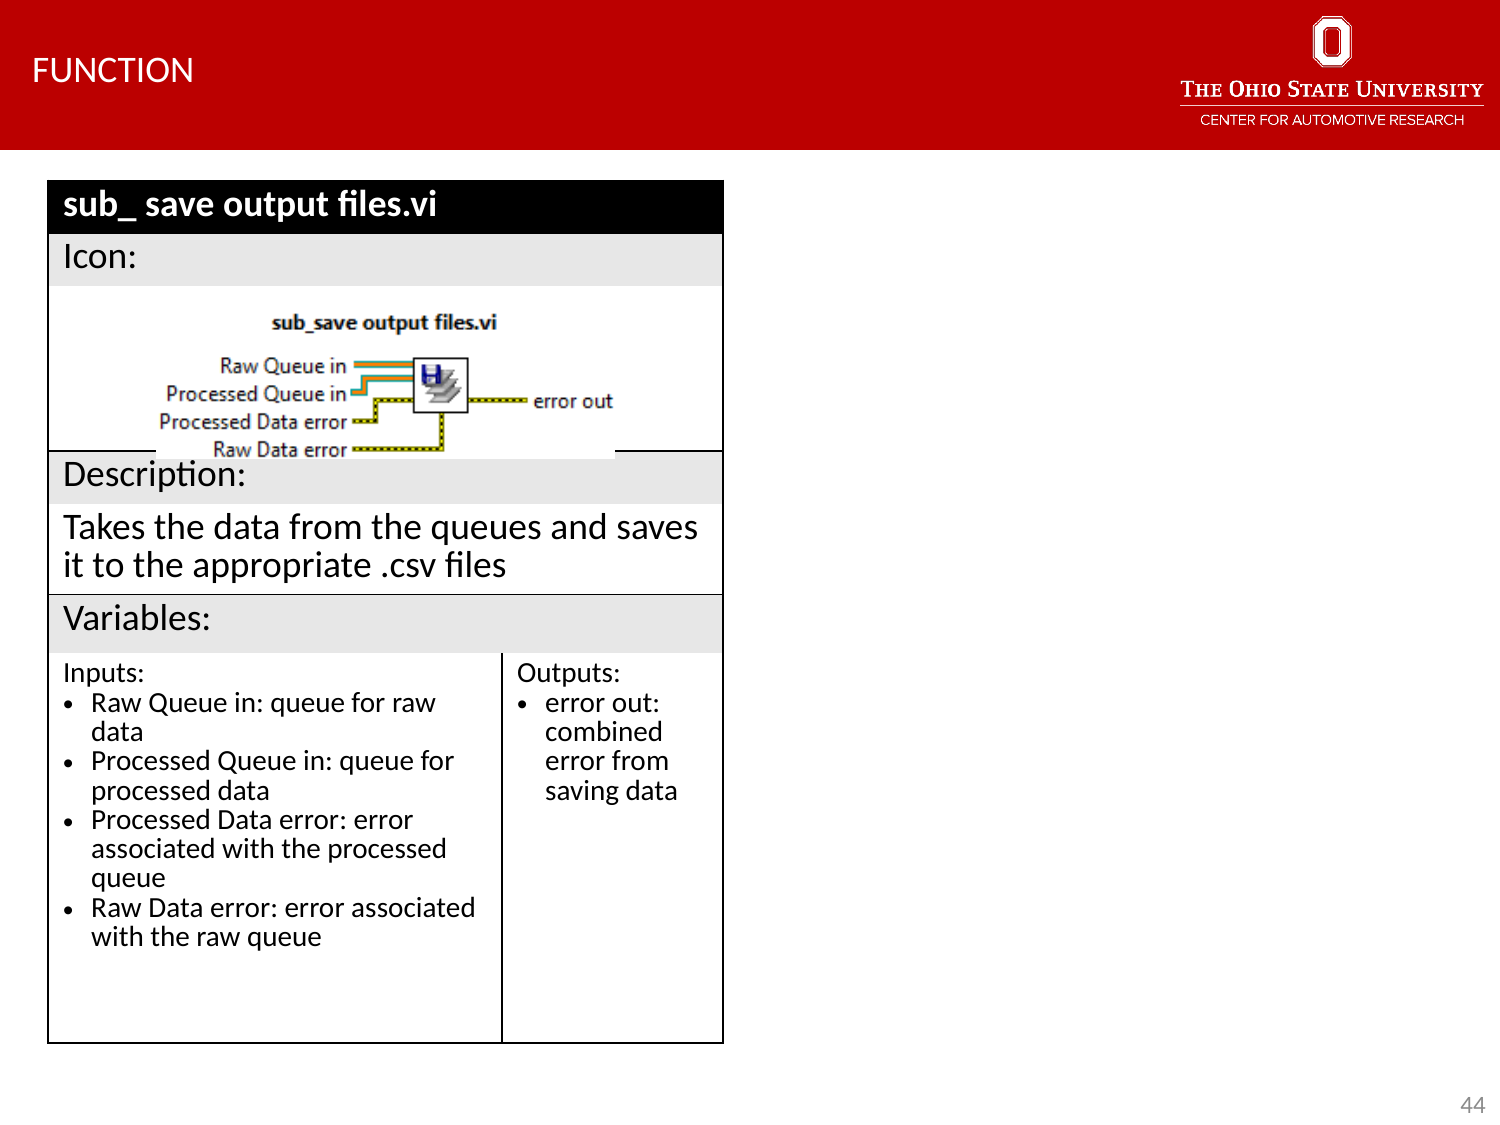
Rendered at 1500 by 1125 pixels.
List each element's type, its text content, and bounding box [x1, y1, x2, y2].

table_cell [49, 286, 722, 450]
table_cell Inputs: Raw Queue in: queue for raw data Processed Queue in: queue for processed data Processed Data error: error associated with the processed queue Raw Data error: error associated with the raw queue [49, 653, 501, 1042]
picture [156, 309, 615, 459]
table_cell Variables: [49, 595, 722, 653]
table_cell Outputs: error out: combined error from saving data [503, 653, 722, 1042]
table_header sub_ save output files.vi [49, 181, 722, 232]
table_cell Takes the data from the queues and saves it to the appropriate .csv files [49, 504, 722, 594]
table_cell Icon: [49, 234, 722, 286]
table_cell Description: [49, 452, 722, 504]
slide_number 44 [1180, 1082, 1500, 1125]
list Function [17, 15, 887, 125]
picture [1180, 16, 1484, 125]
